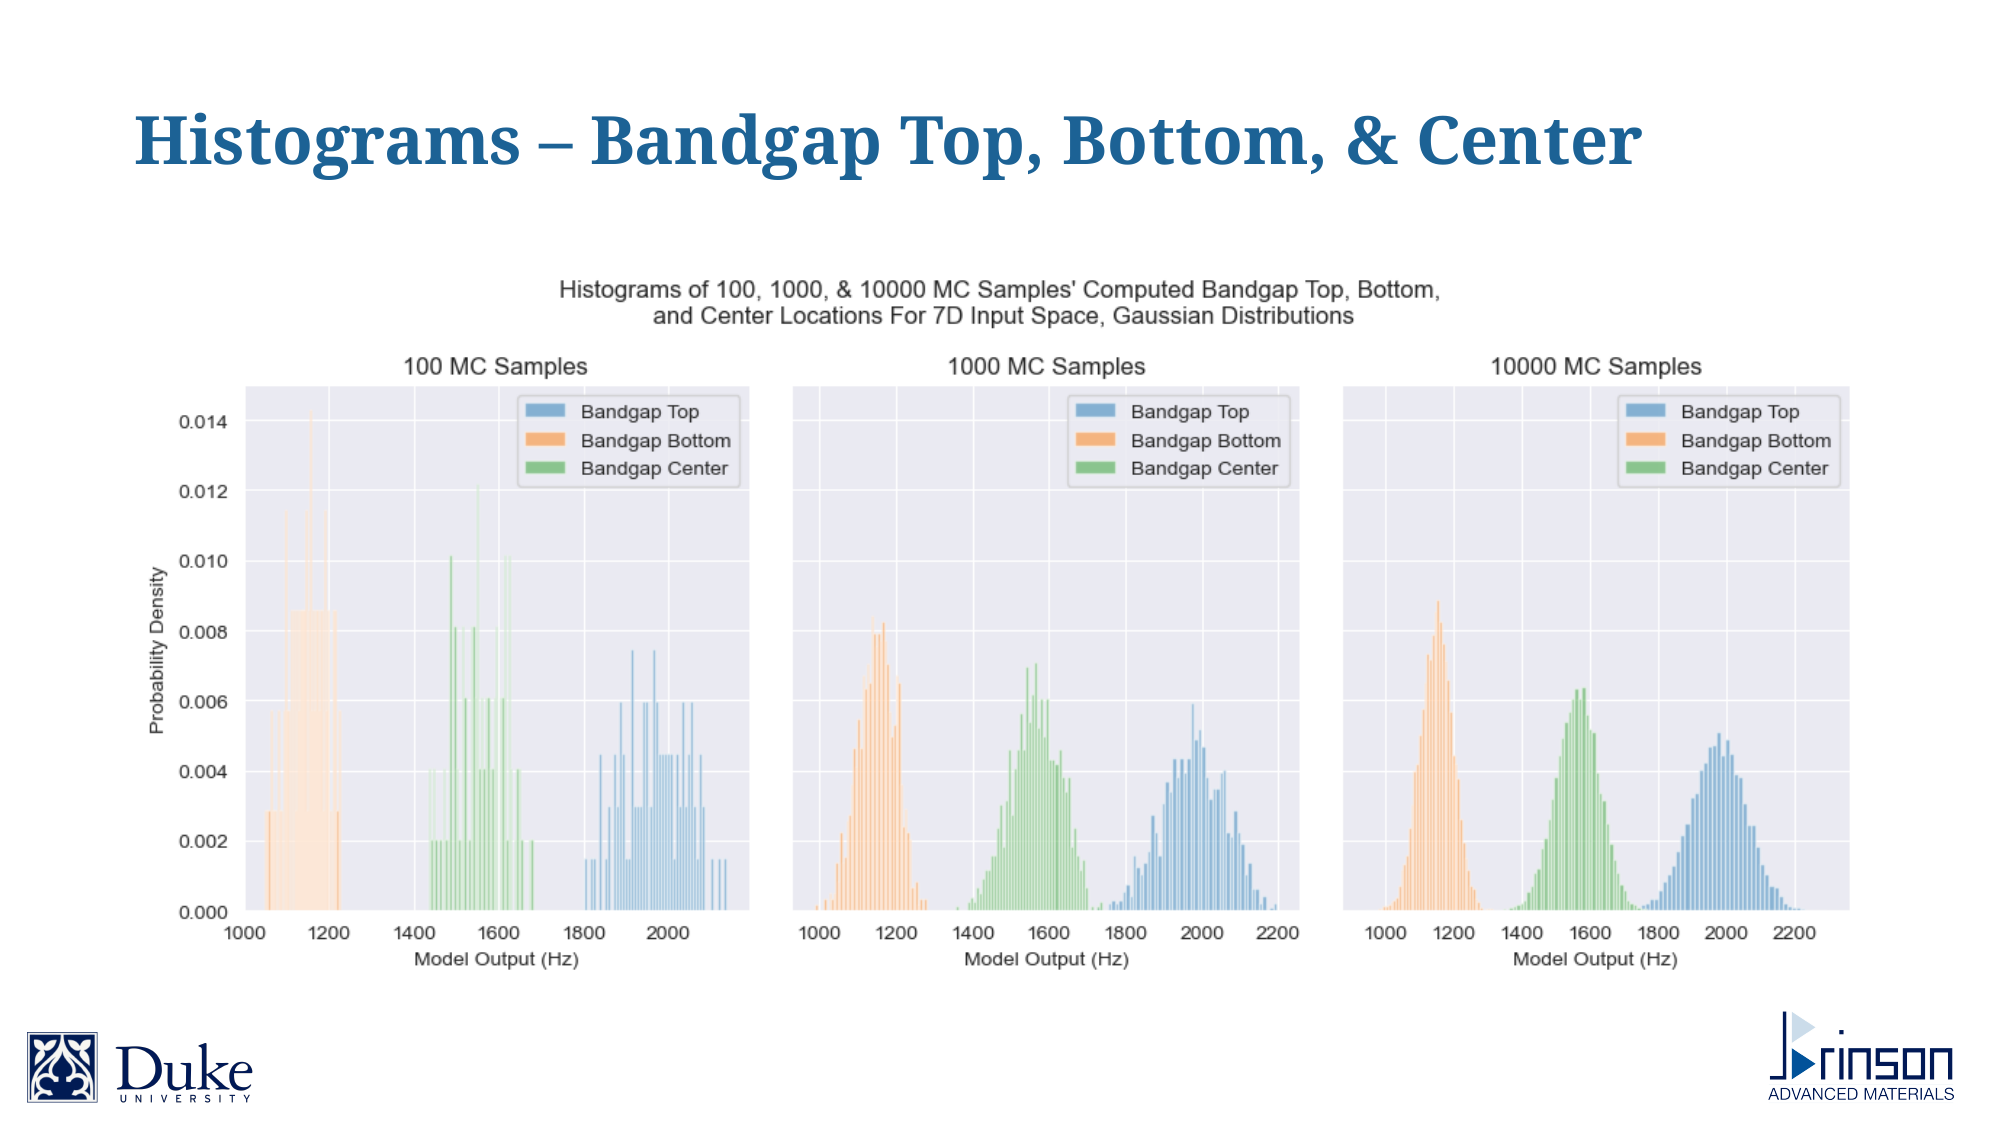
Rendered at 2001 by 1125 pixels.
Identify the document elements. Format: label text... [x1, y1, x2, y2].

picture [115, 1042, 253, 1103]
picture [1768, 1011, 1957, 1108]
title Histograms – Bandgap Top, Bottom, & Center [119, 55, 1881, 230]
picture [27, 1032, 98, 1103]
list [137, 266, 1863, 983]
